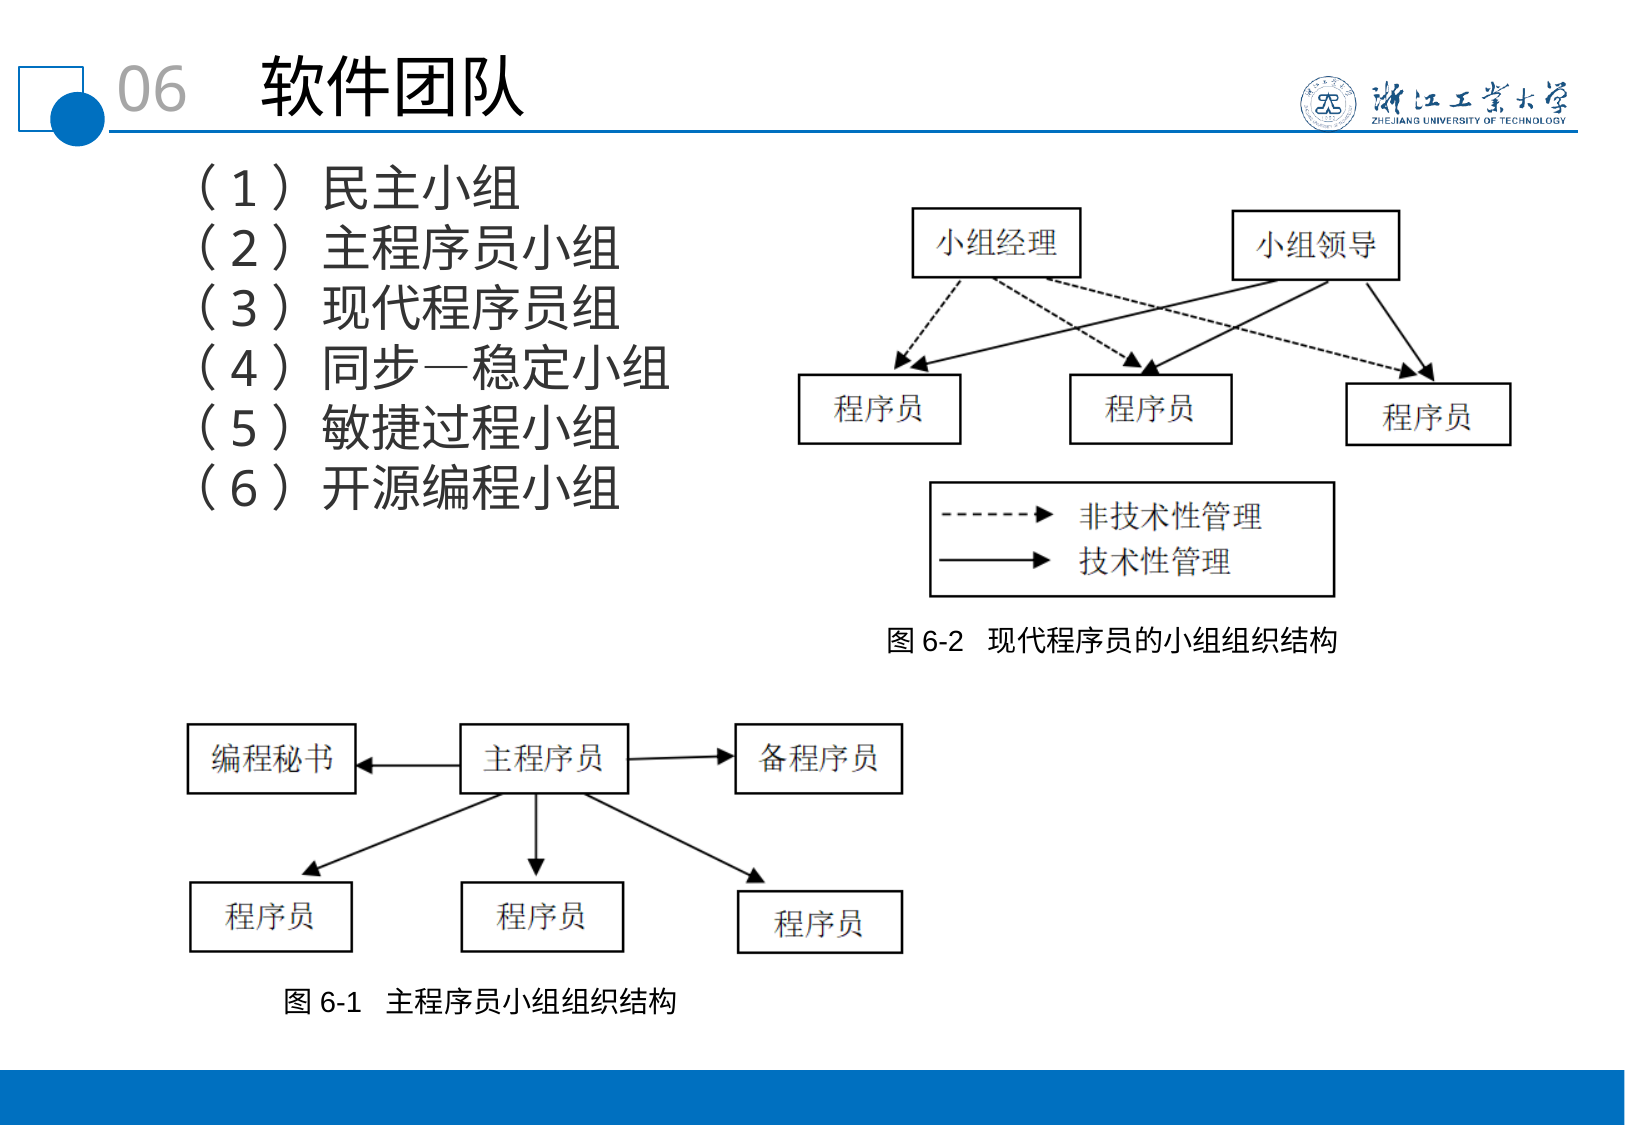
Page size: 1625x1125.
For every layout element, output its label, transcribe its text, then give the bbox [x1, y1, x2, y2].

text_box （1）民主小组 （2）主程序员小组 （3）现代程序员组 （4）同步—稳定小组 （5）敏捷过程小组 （6）开源编程小组 [108, 148, 1190, 763]
picture [1285, 59, 1579, 144]
text_box 图6-1 主程序员小组组织结构 [268, 984, 789, 1026]
text_box [0, 1068, 1625, 1125]
text_box 图6-2 现代程序员的小组组织结构 [871, 619, 1396, 665]
text_box 软件团队 [212, 36, 954, 130]
text_box 06 [77, 40, 212, 131]
picture [716, 150, 1579, 610]
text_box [18, 66, 105, 147]
picture [103, 668, 1137, 976]
